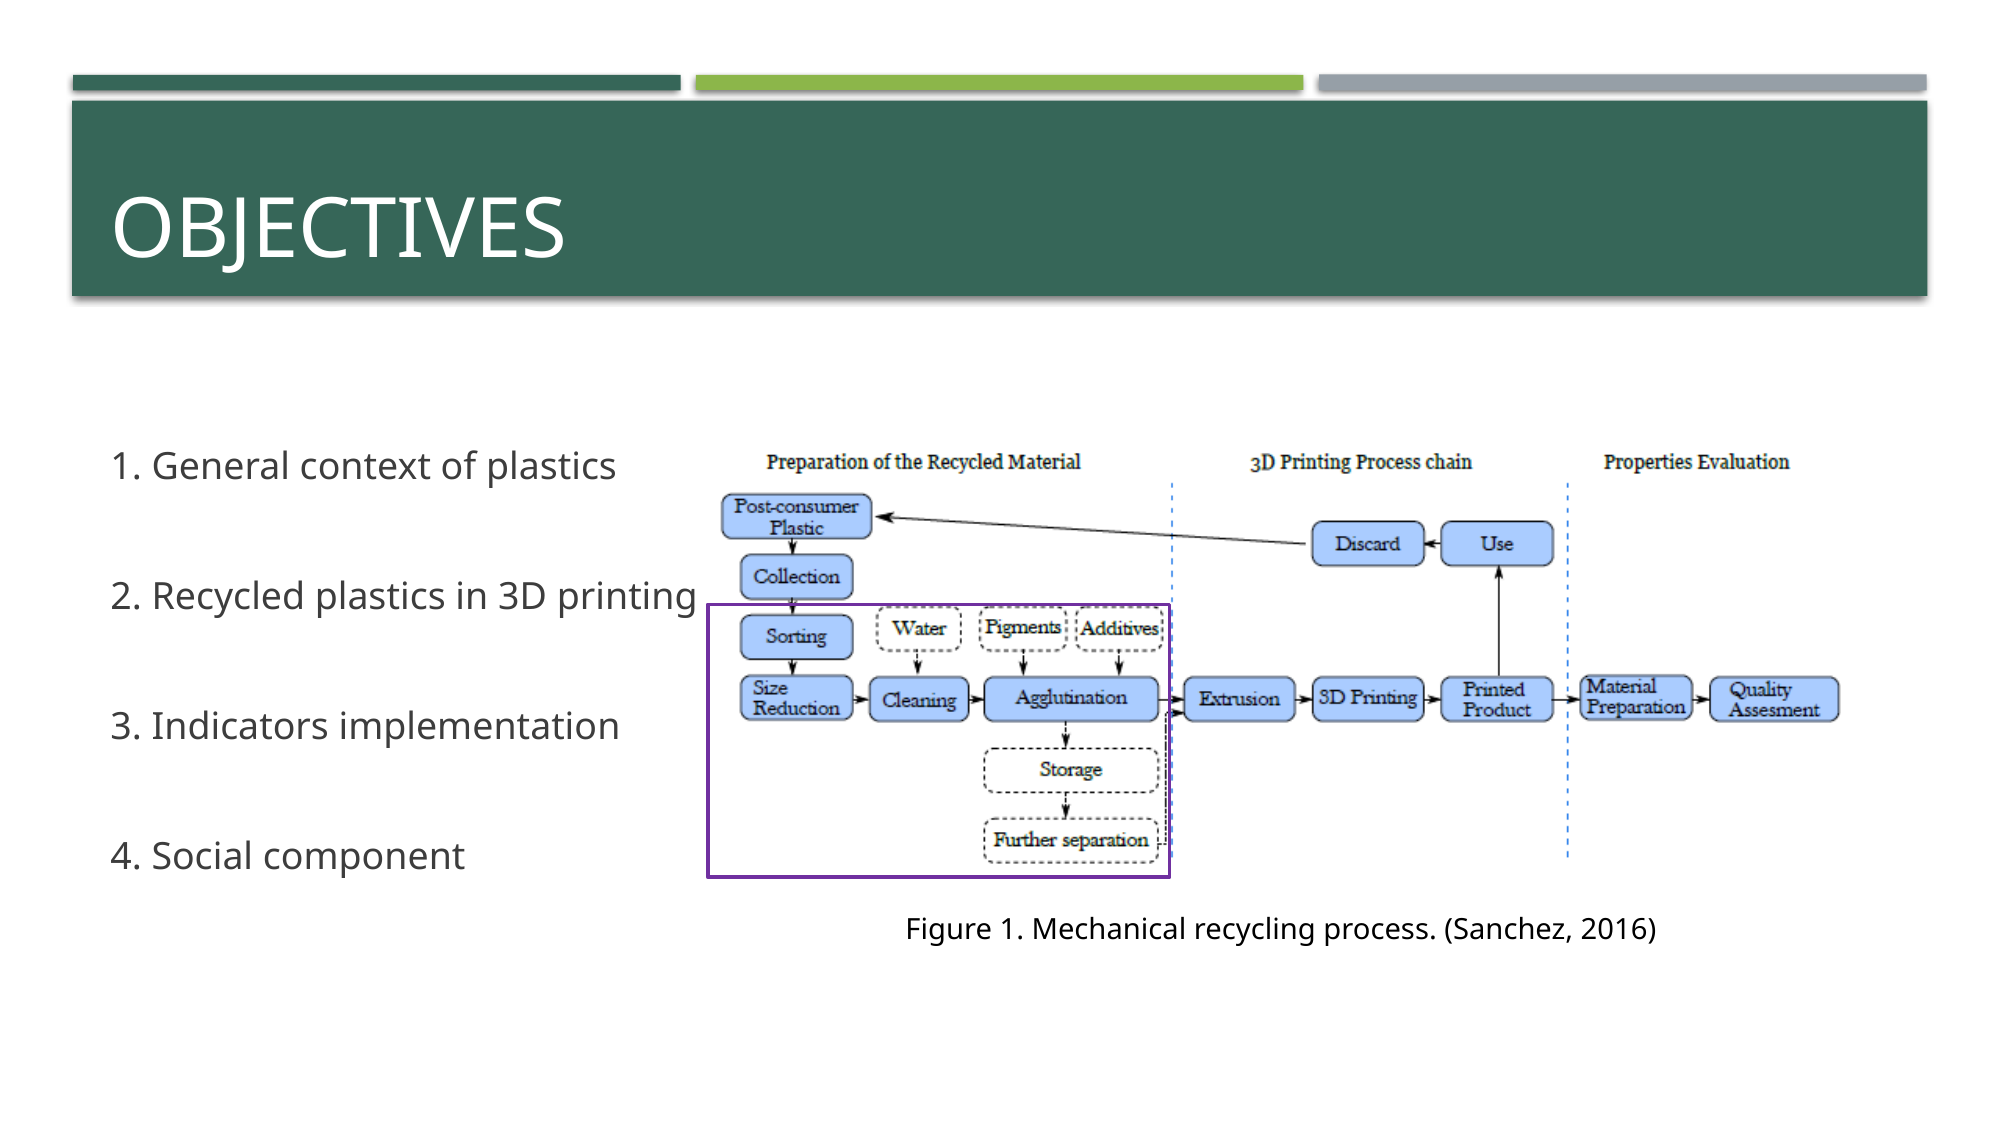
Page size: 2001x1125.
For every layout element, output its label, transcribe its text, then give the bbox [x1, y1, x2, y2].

title objectives [95, 115, 1905, 282]
list 1. General context of plastics 2. Recycled plastics in 3D printing 3. Indicators implementation 4. Social component [95, 357, 1905, 962]
picture [707, 440, 1856, 878]
text_box Figure 1. Mechanical recycling process. (Sanchez, 2016) [890, 903, 1672, 953]
